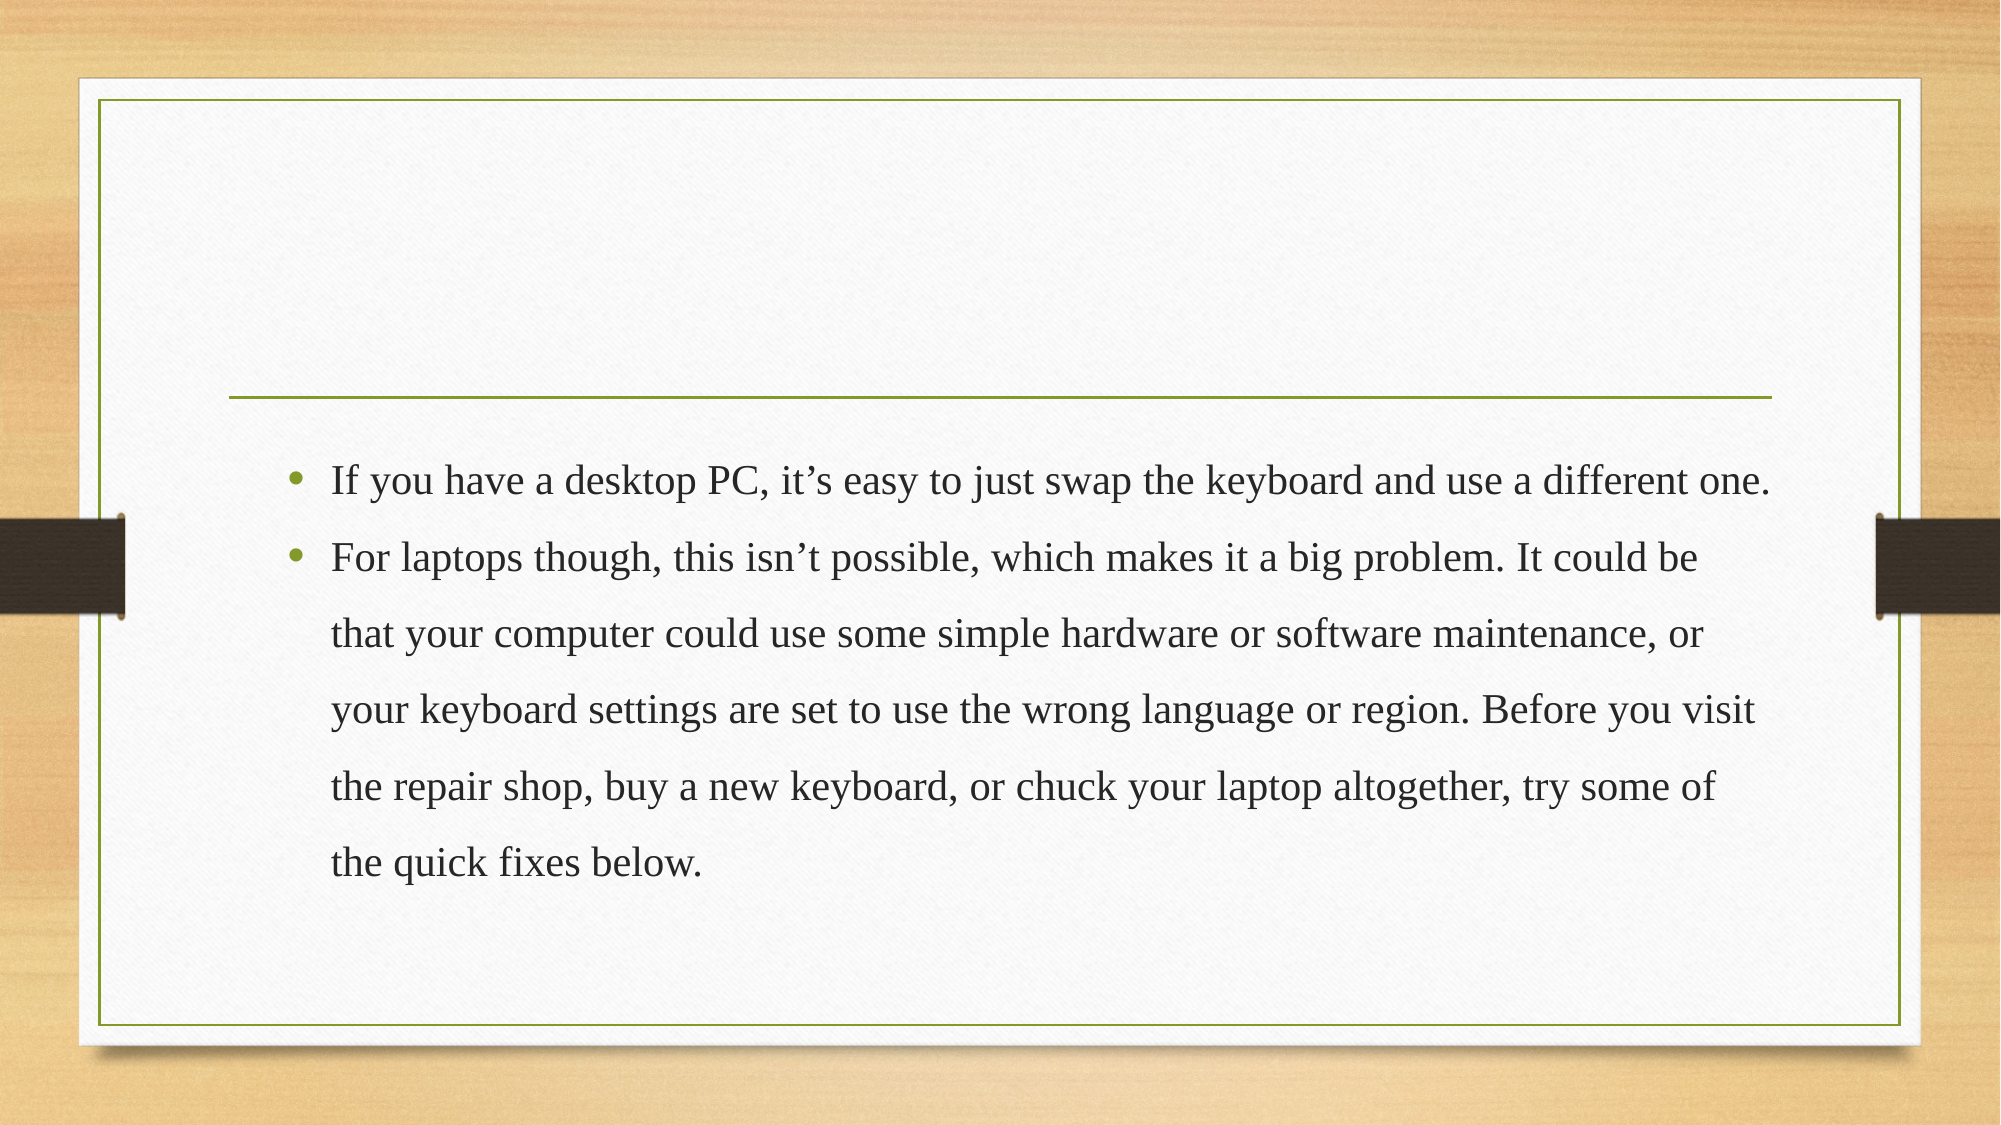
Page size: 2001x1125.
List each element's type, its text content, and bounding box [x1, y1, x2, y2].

picture [0, 0, 2001, 1125]
list If you have a desktop PC, it’s easy to just swap the keyboard and use a different one. For laptops though, this isn’t possible, which makes it a big problem. It could be that your computer could use some simple hardware or software maintenance, or your keyboard settings are set to use the wrong language or region. Before you visit the repair shop, buy a new keyboard, or chuck your laptop altogether, try some of the quick fixes below. [212, 419, 1788, 964]
